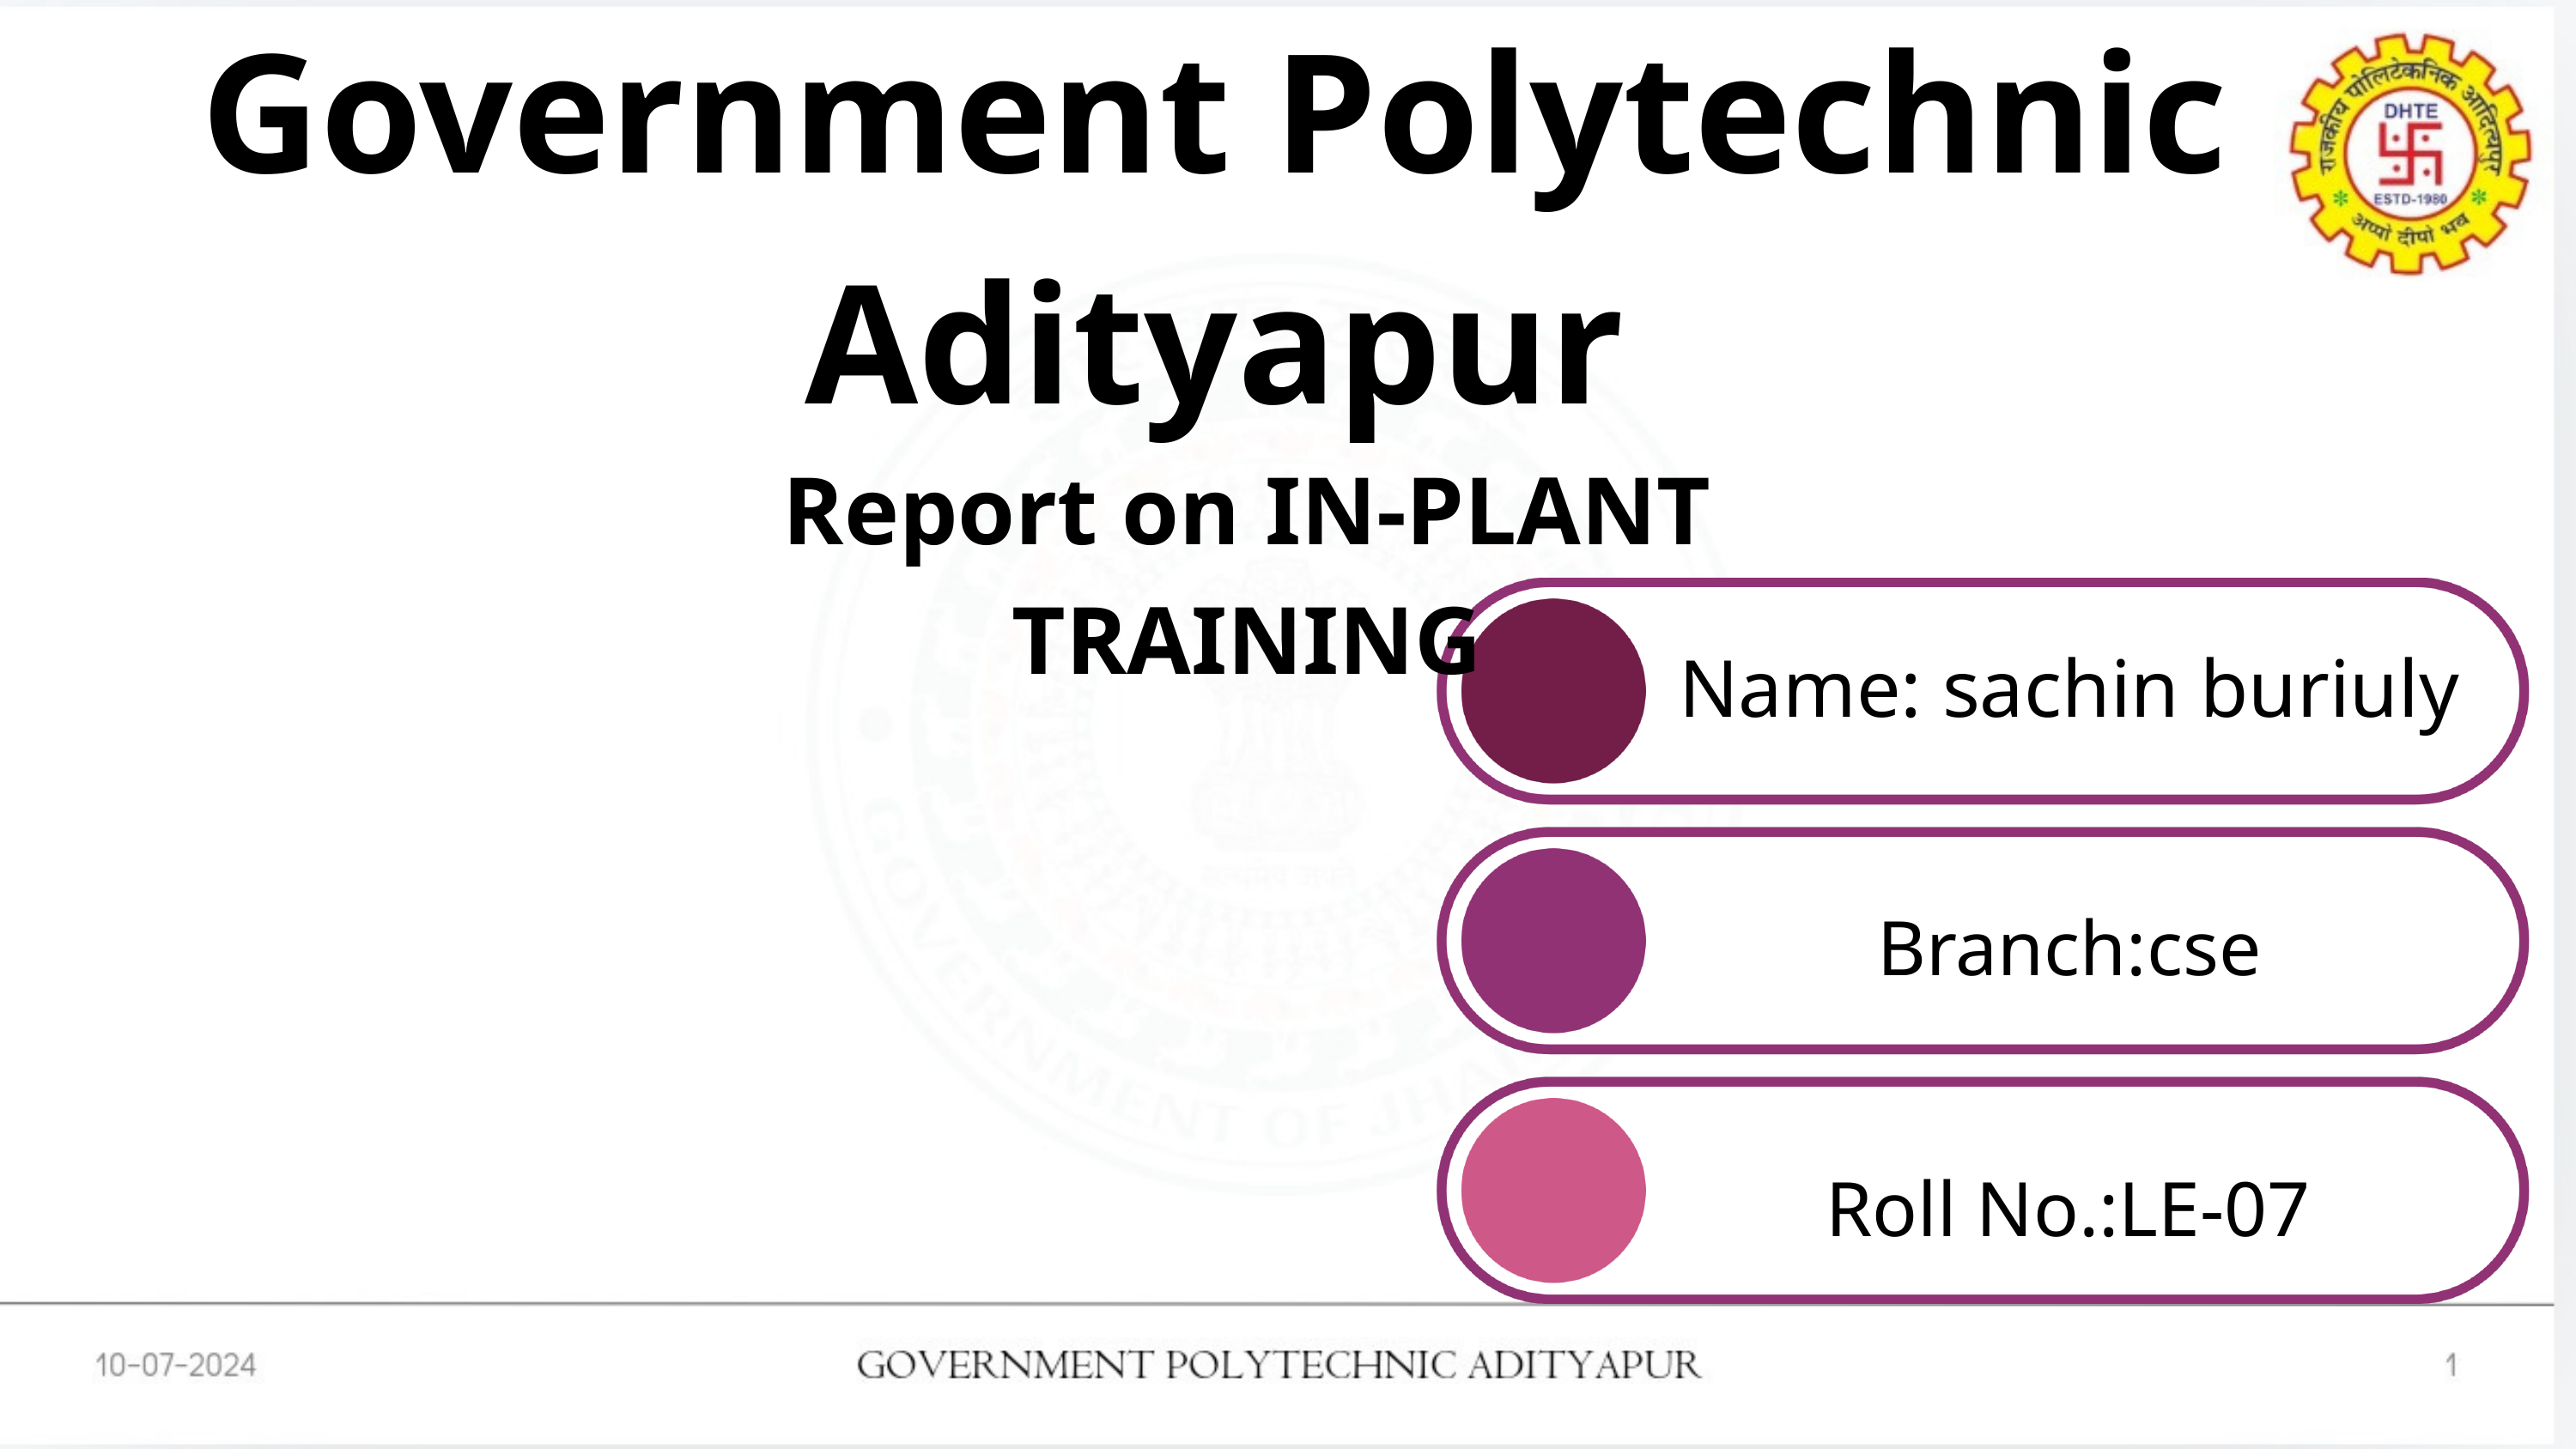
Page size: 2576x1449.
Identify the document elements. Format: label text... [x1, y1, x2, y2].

text_box Name: sachin buriuly [1672, 622, 2467, 733]
text_box [1436, 578, 2530, 1304]
text_box Report on IN-PLANT TRAINING [547, 433, 1947, 694]
text_box Government Polytechnic Adityapur [46, 0, 2383, 437]
text_box Branch:cse [1868, 885, 2271, 991]
text_box Roll No.:LE-07 [1814, 1146, 2323, 1252]
text_box [0, 0, 2576, 1449]
